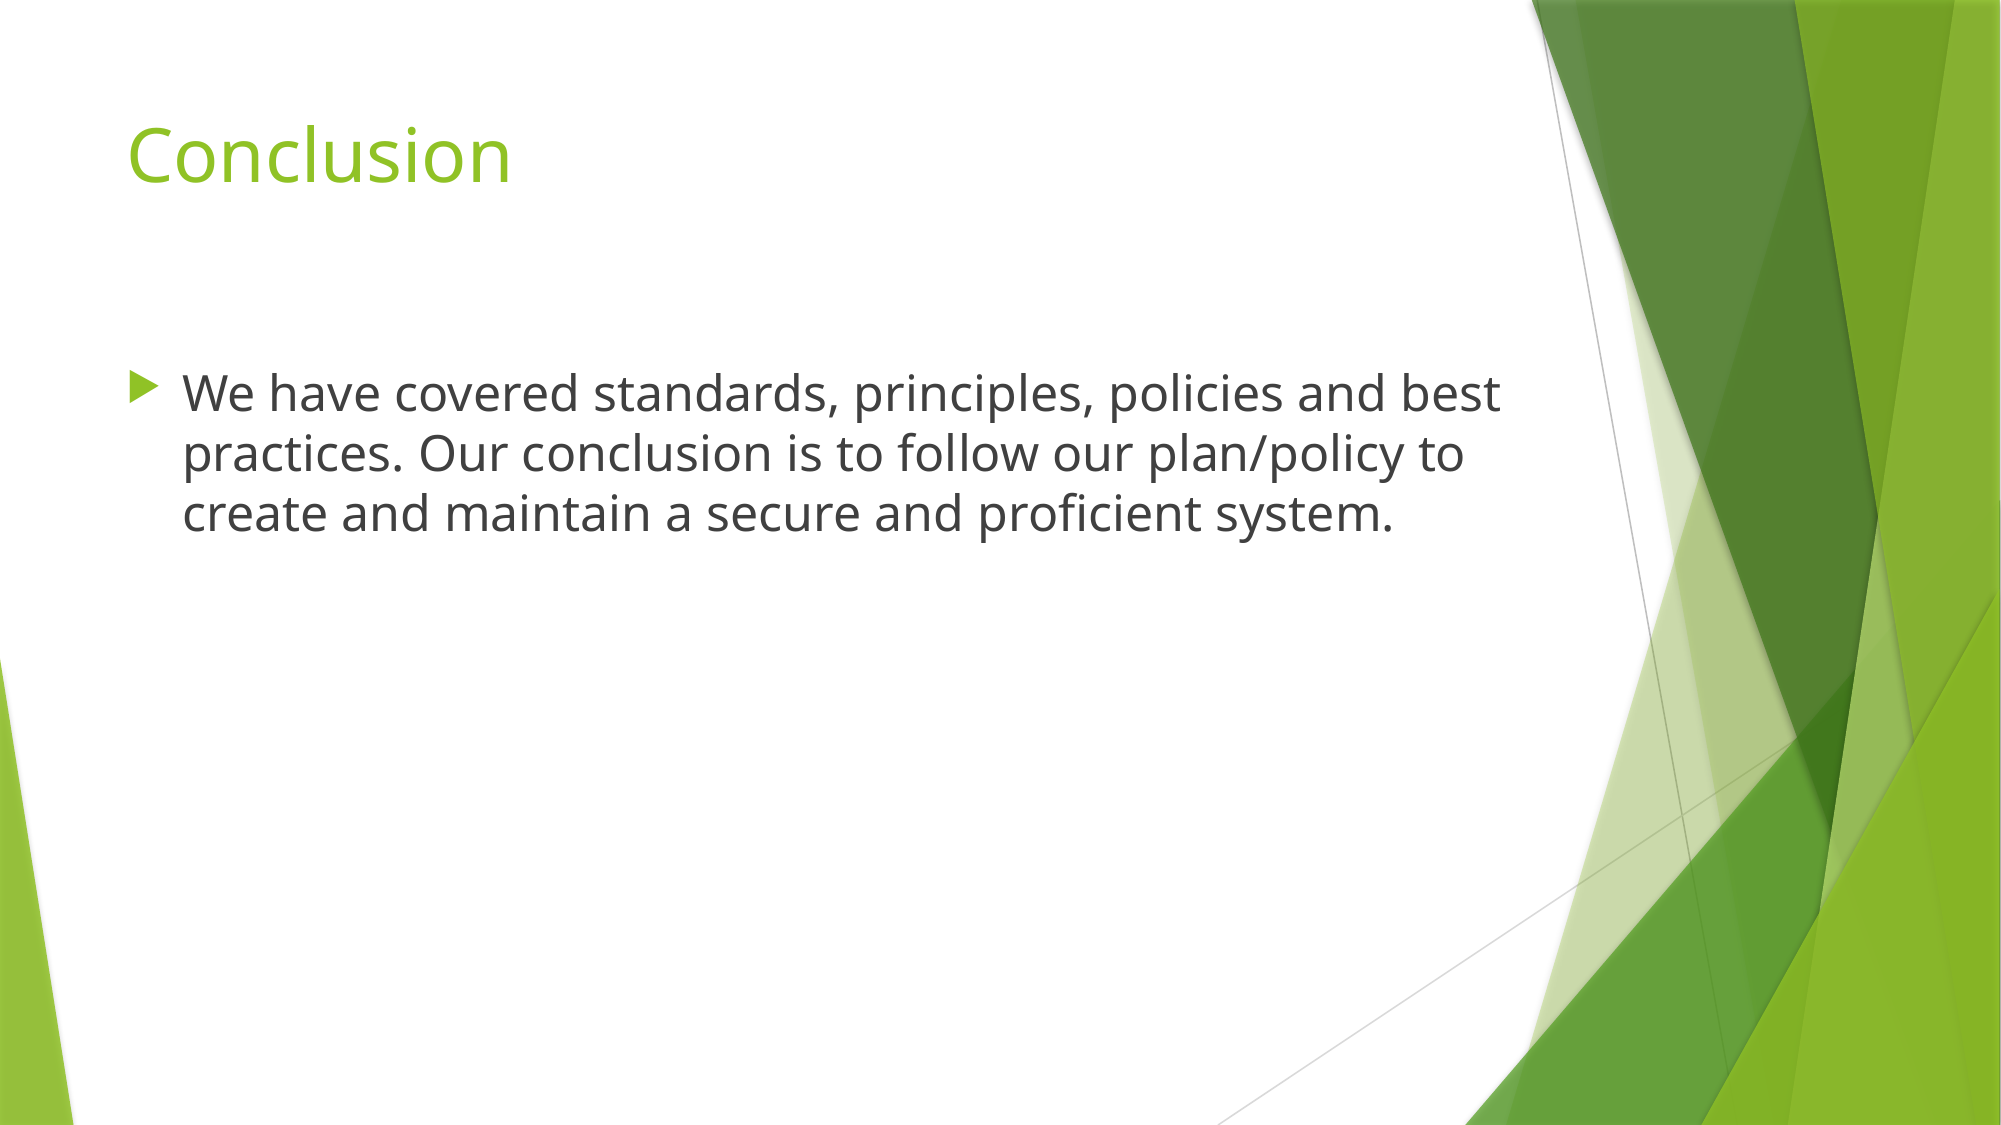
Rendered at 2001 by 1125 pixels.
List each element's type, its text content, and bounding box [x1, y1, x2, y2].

title Conclusion [111, 99, 1522, 317]
list We have covered standards, principles, policies and best practices. Our conclusion is to follow our plan/policy to create and maintain a secure and proficient system. [111, 354, 1522, 992]
